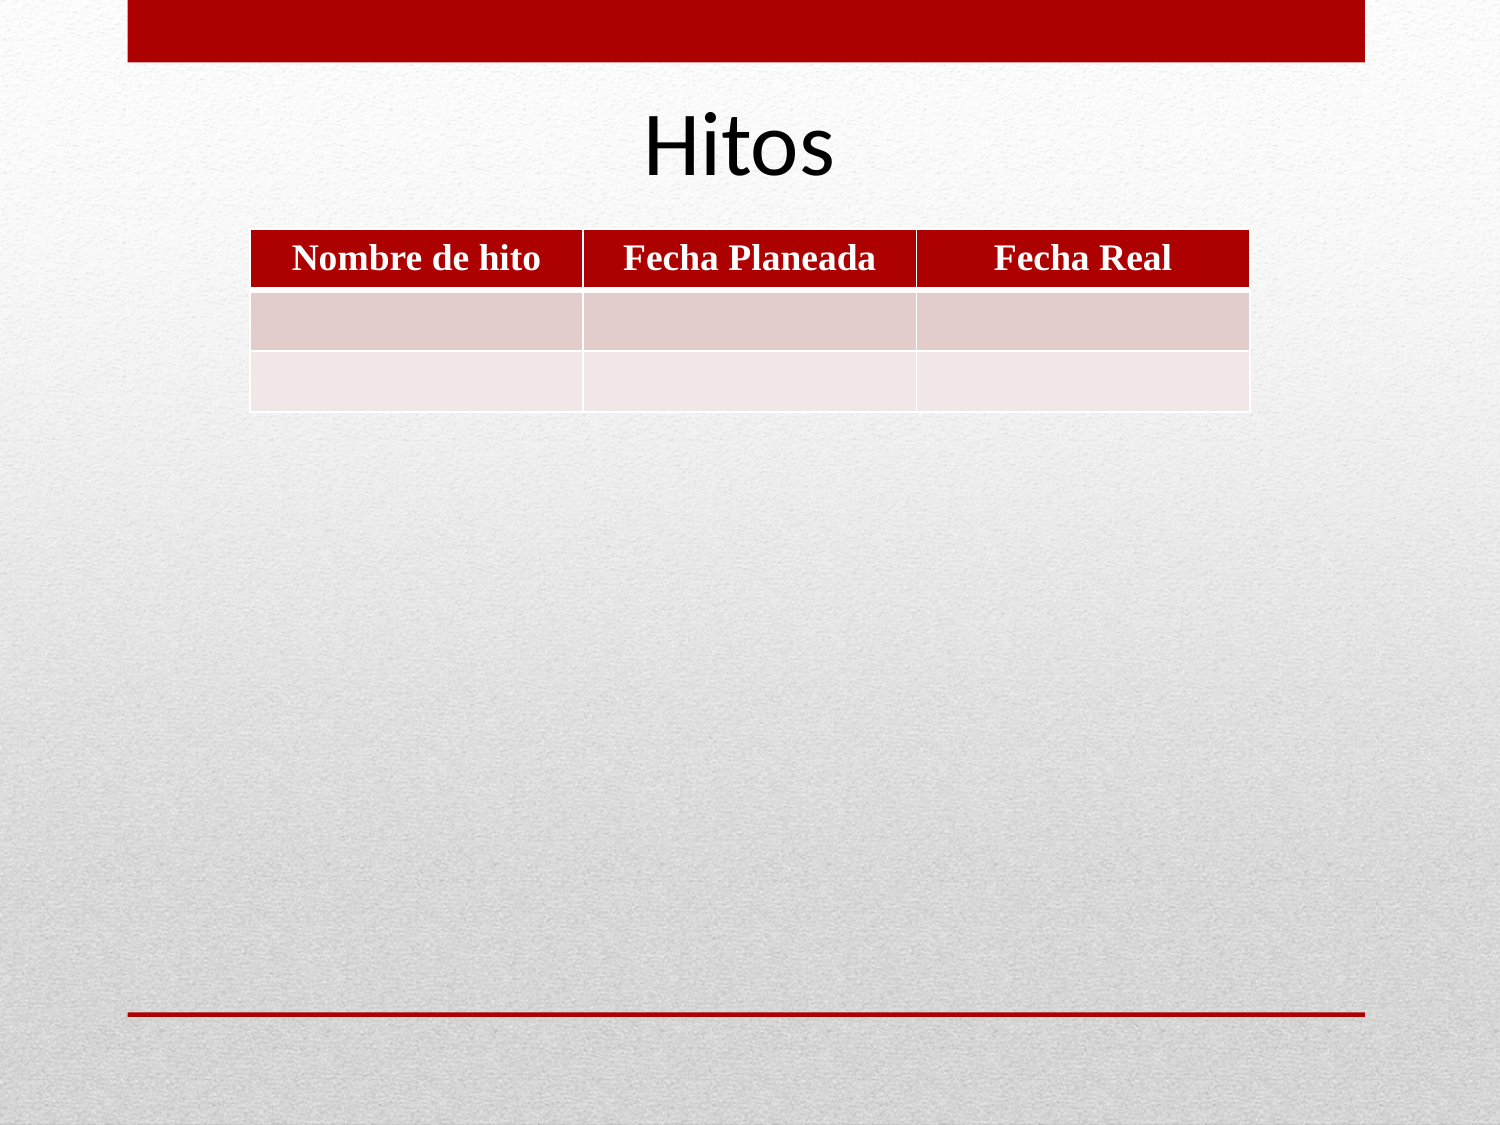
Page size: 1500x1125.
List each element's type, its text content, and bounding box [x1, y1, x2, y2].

table_cell [584, 352, 916, 411]
table_header Nombre de hito [251, 230, 582, 287]
text_box [74, 262, 1425, 1005]
table_cell [917, 293, 1249, 350]
table_cell [917, 352, 1249, 411]
table_cell [584, 293, 916, 350]
table_header Fecha Planeada [584, 230, 916, 287]
text_box Hitos [74, 45, 1425, 233]
table_cell [251, 293, 582, 350]
table_header Fecha Real [917, 230, 1249, 287]
table_cell [251, 352, 582, 411]
